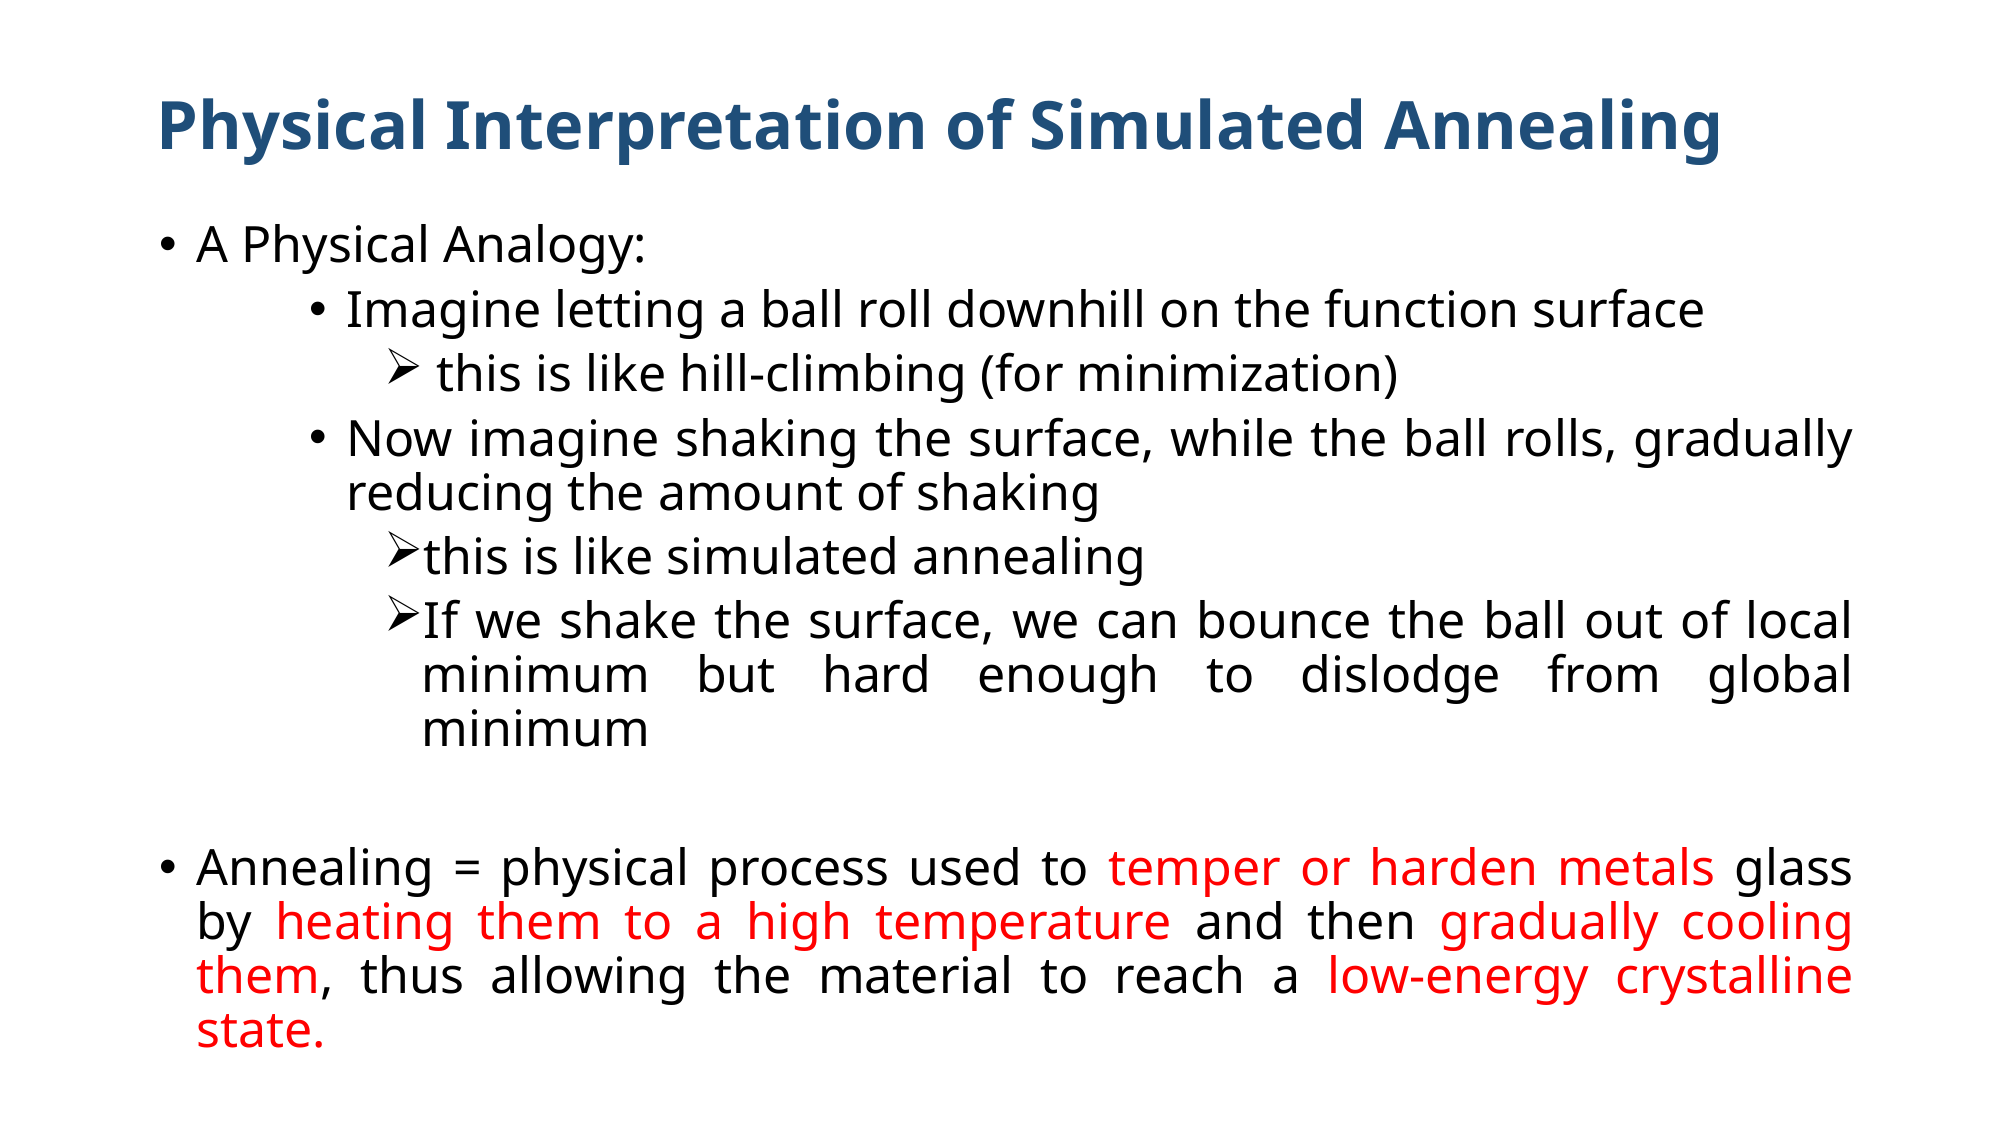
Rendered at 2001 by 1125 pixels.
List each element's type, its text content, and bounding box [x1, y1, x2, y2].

title Physical Interpretation of Simulated Annealing [141, 66, 1867, 191]
list A Physical Analogy: Imagine letting a ball roll downhill on the function surface this is like hill-climbing (for minimization) Now imagine shaking the surface, while the ball rolls, gradually reducing the amount of shaking this is like simulated annealing If we shake the surface, we can bounce the ball out of local minimum but hard enough to dislodge from global minimum Annealing = physical process used to temper or harden metals glass by heating them to a high temperature and then gradually cooling them, thus allowing the material to reach a low-energy crystalline state. [144, 212, 1870, 1035]
